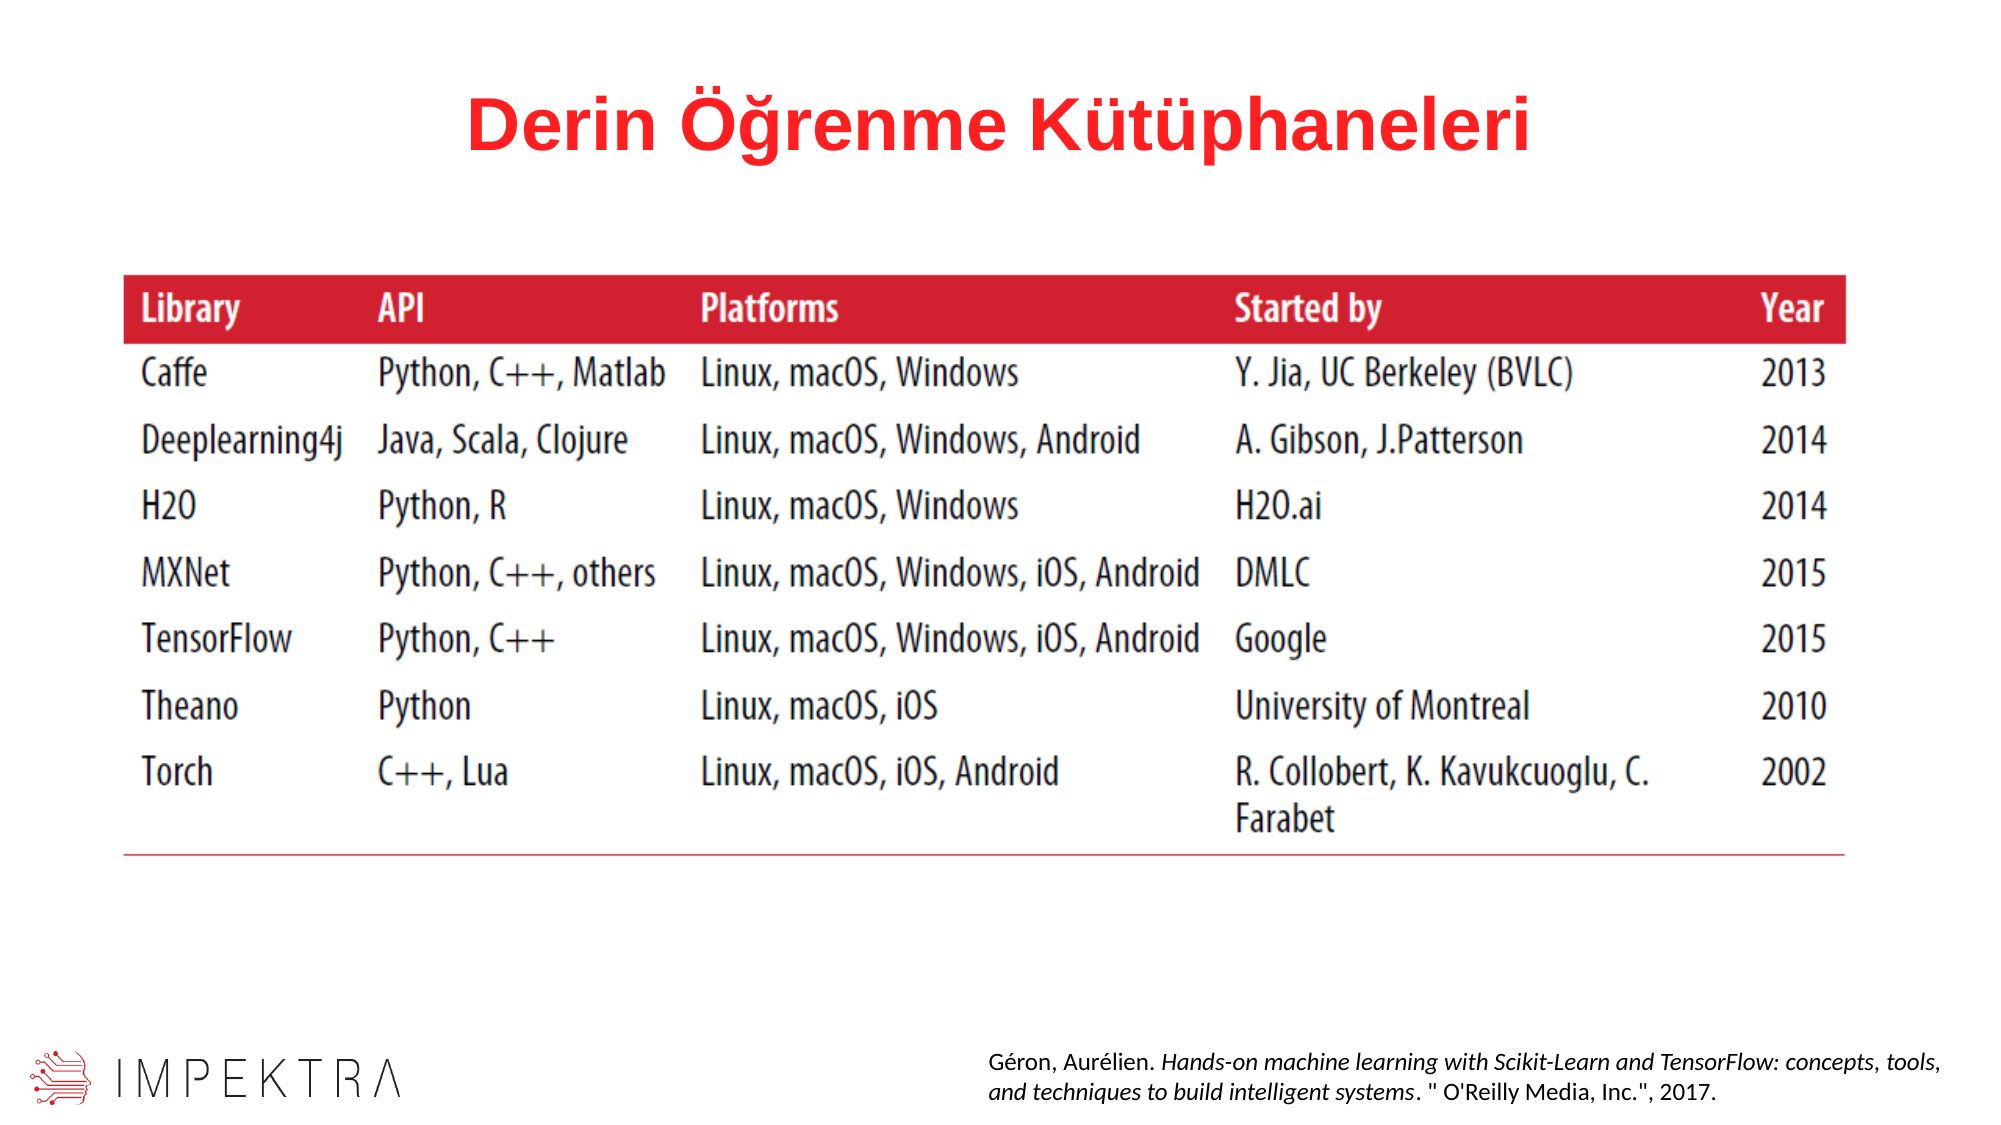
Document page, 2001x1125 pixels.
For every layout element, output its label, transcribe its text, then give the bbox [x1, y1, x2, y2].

text_box Géron, Aurélien. Hands-on machine learning with Scikit-Learn and TensorFlow: concepts, tools, and techniques to build intelligent systems. " O'Reilly Media, Inc.", 2017. [973, 1037, 1974, 1113]
title Derin Öğrenme Kütüphaneleri [345, 68, 1655, 175]
picture [30, 1051, 400, 1105]
picture [99, 263, 1901, 881]
